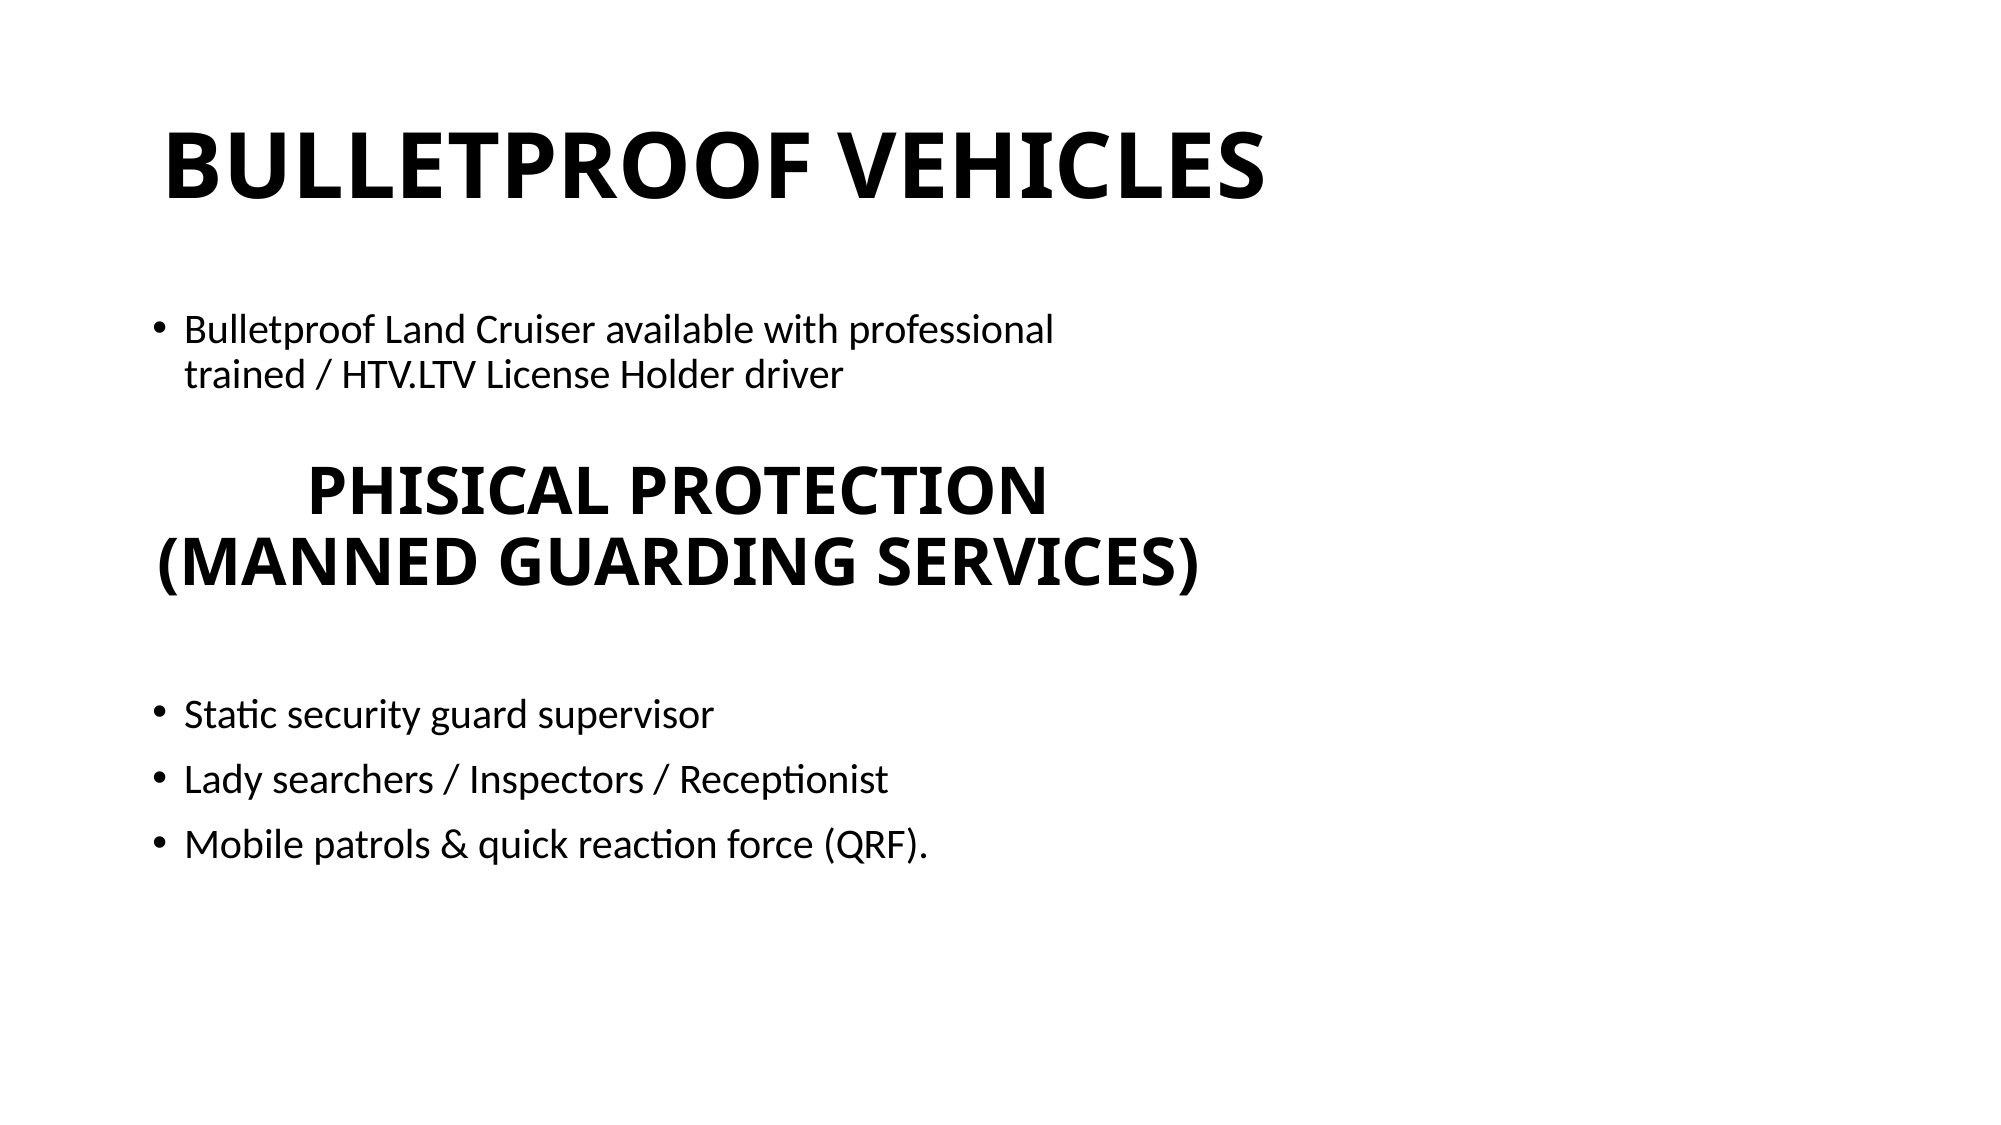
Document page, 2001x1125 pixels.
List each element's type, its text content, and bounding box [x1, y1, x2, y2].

title BULLETPROOF VEHICLES [137, 59, 1292, 278]
list Bulletproof Land Cruiser available with professional trained / HTV.LTV License Holder driver PHISICAL PROTECTION (MANNED GUARDING SERVICES) Static security guard supervisor Lady searchers / Inspectors / Receptionist Mobile patrols & quick reaction force (QRF). [137, 299, 1221, 1014]
